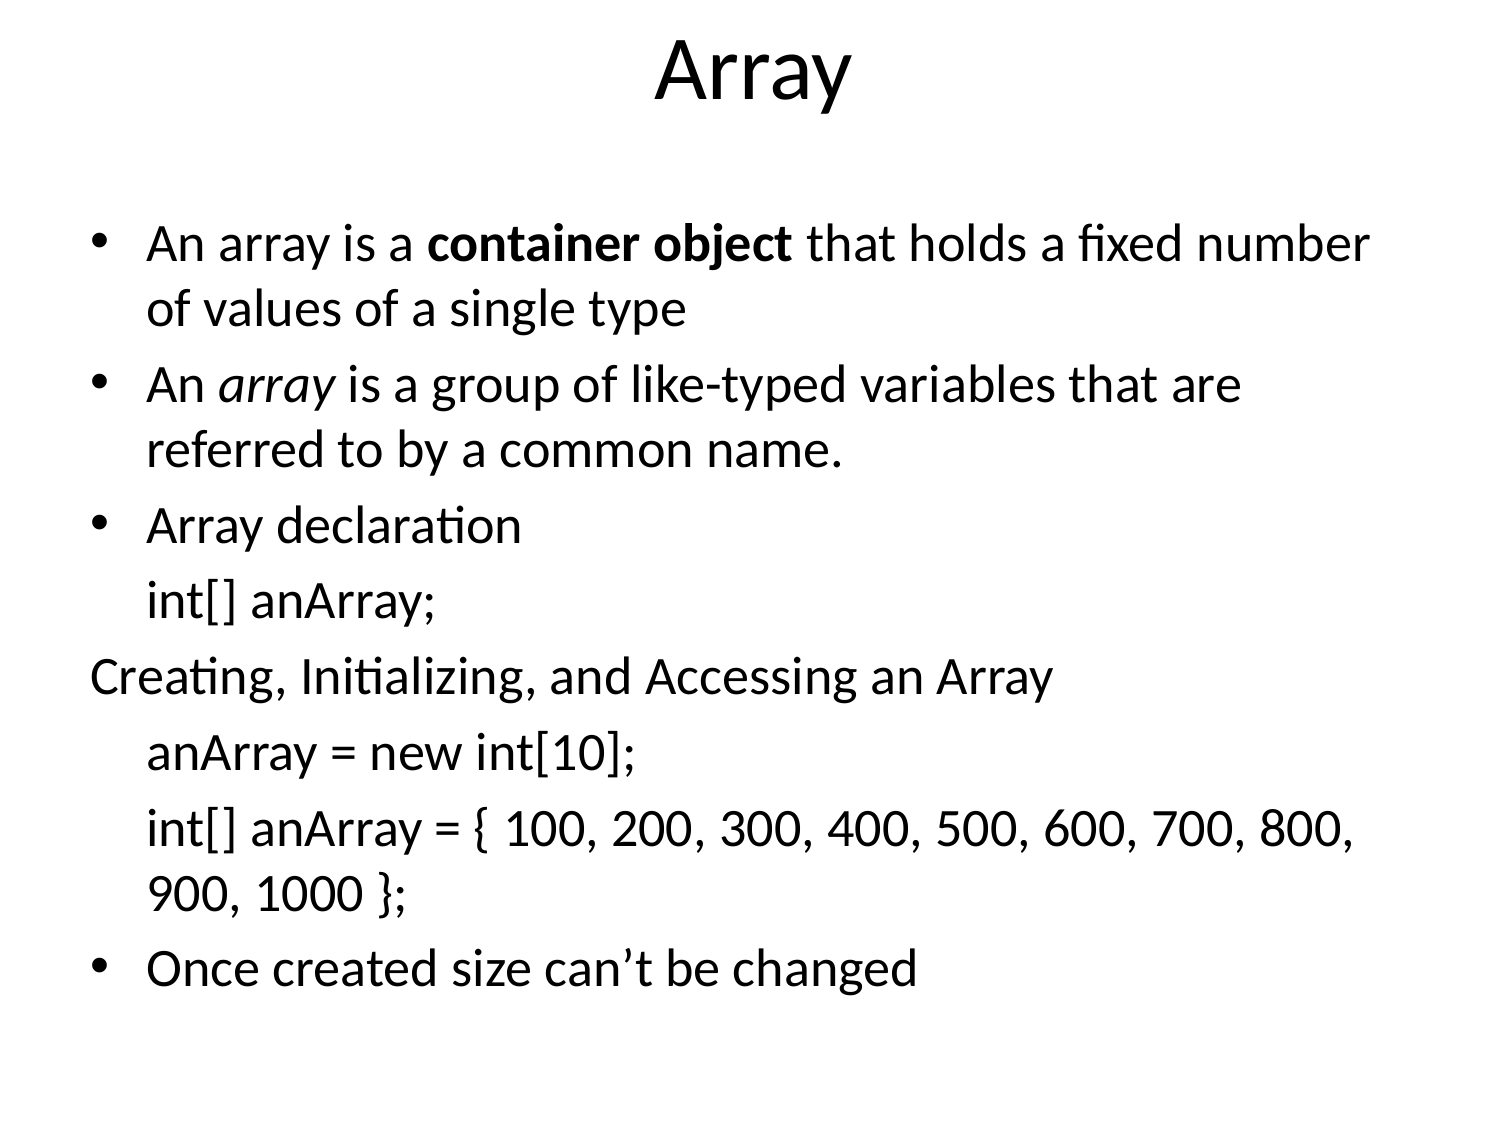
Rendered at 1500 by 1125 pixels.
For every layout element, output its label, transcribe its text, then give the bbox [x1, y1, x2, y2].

list An array is a container object that holds a fixed number of values of a single type An array is a group of like-typed variables that are referred to by a common name. Array declaration int[] anArray; Creating, Initializing, and Accessing an Array anArray = new int[10]; int[] anArray = { 100, 200, 300, 400, 500, 600, 700, 800, 900, 1000 }; Once created size can’t be changed [75, 200, 1425, 1005]
title Array [126, 0, 1382, 147]
